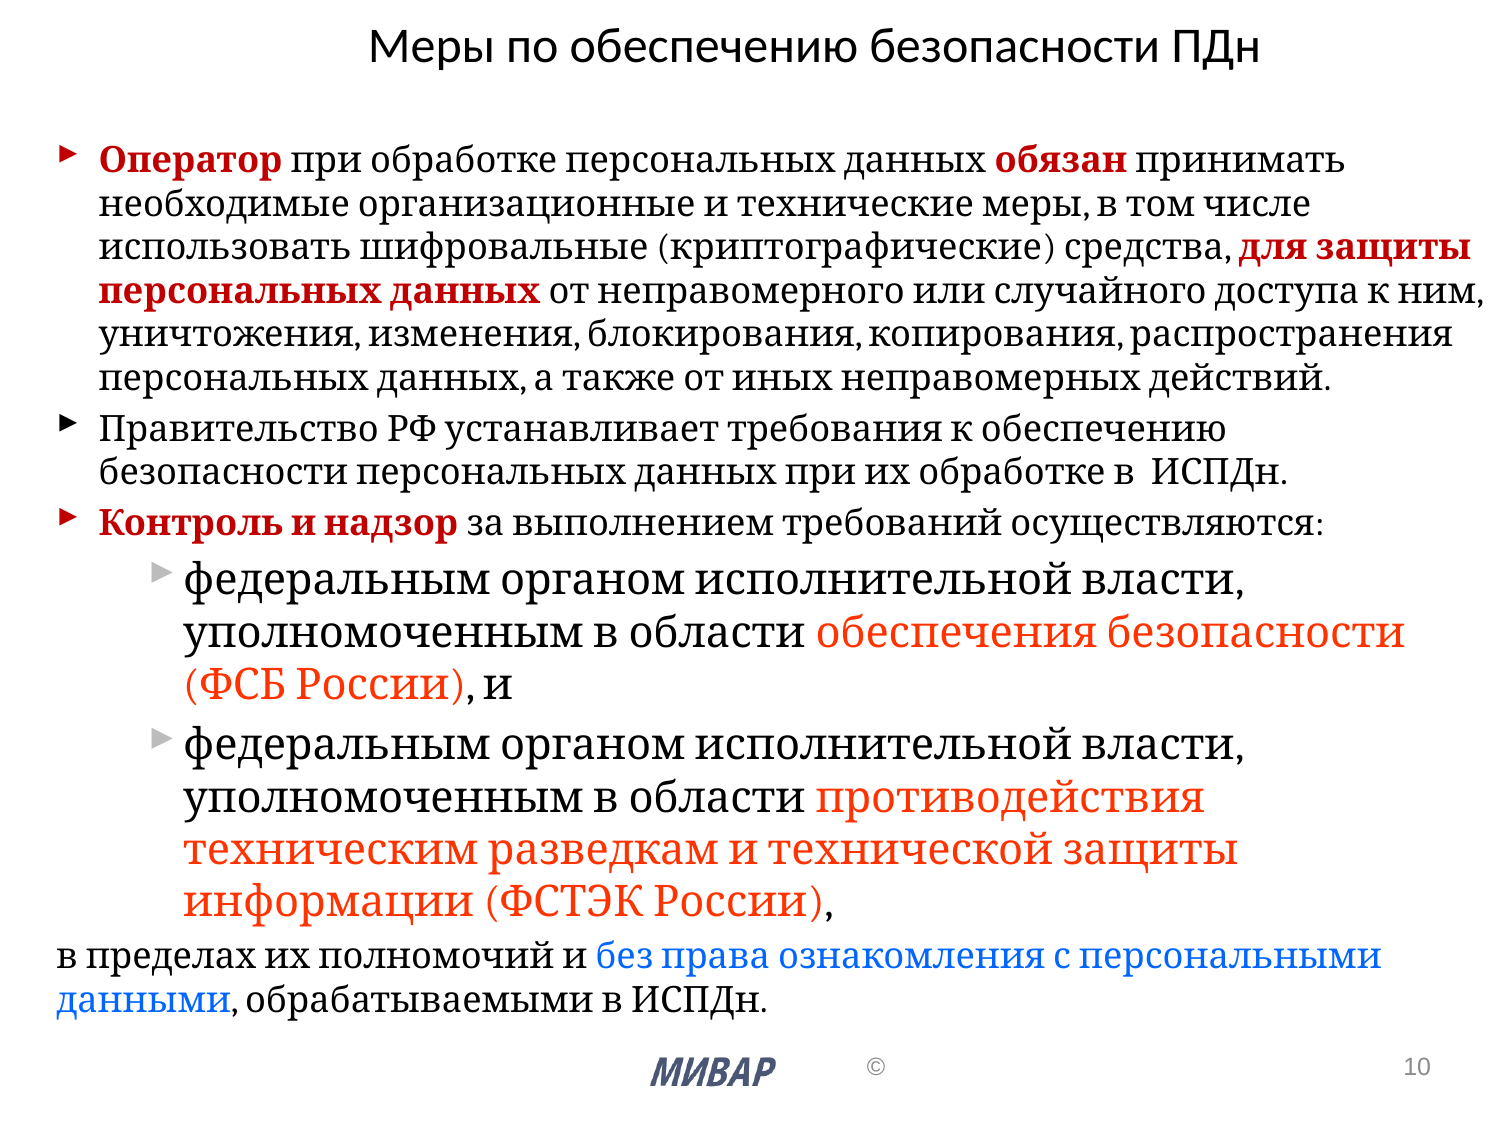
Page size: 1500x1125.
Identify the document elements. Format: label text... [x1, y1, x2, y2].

title Меры по обеспечению безопасности ПДн [129, 7, 1500, 79]
list Оператор при обработке персональных данных обязан принимать необходимые организационные и технические меры, в том числе использовать шифровальные (криптографические) средства, для защиты персональных данных от неправомерного или случайного доступа к ним, уничтожения, изменения, блокирования, копирования, распространения персональных данных, а также от иных неправомерных действий. Правительство РФ устанавливает требования к обеспечению безопасности персональных данных при их обработке в ИСПДн. Контроль и надзор за выполнением требований осуществляются: федеральным органом исполнительной власти, уполномоченным в области обеспечения безопасности (ФСБ России), и федеральным органом исполнительной власти, уполномоченным в области противодействия техническим разведкам и технической защиты информации (ФСТЭК России), в пределах их полномочий и без права ознакомления с персональными данными, обрабатываемыми в ИСПДн. [41, 128, 1500, 1038]
slide_number © 10 [730, 1042, 1447, 1103]
picture [646, 1054, 779, 1089]
text_box 10 [1293, 1038, 1459, 1108]
